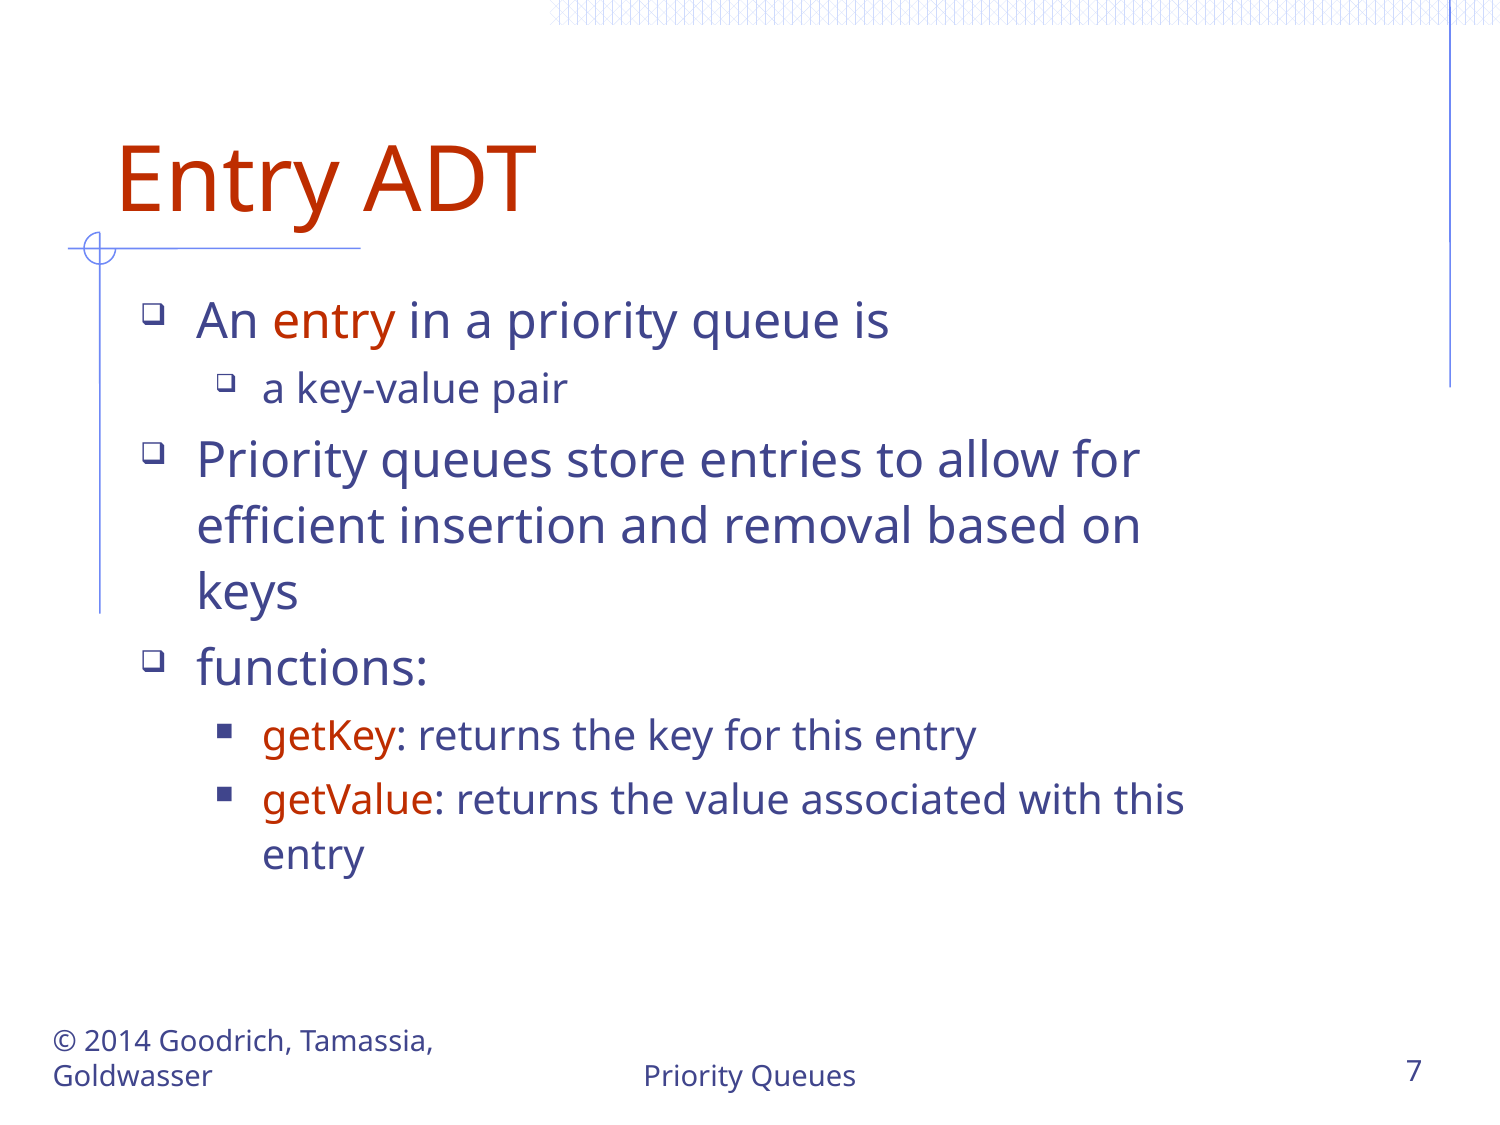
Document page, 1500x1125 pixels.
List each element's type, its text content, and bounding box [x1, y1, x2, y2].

title Entry ADT [99, 50, 1413, 238]
footer Priority Queues [613, 1024, 988, 1101]
slide_number © 2014 Goodrich, Tamassia, Goldwasser [37, 1024, 613, 1101]
list An entry in a priority queue is a key-value pair Priority queues store entries to allow for efficient insertion and removal based on keys functions: getKey: returns the key for this entry getValue: returns the value associated with this entry [125, 275, 1213, 1000]
slide_number 7 [1124, 1024, 1438, 1101]
